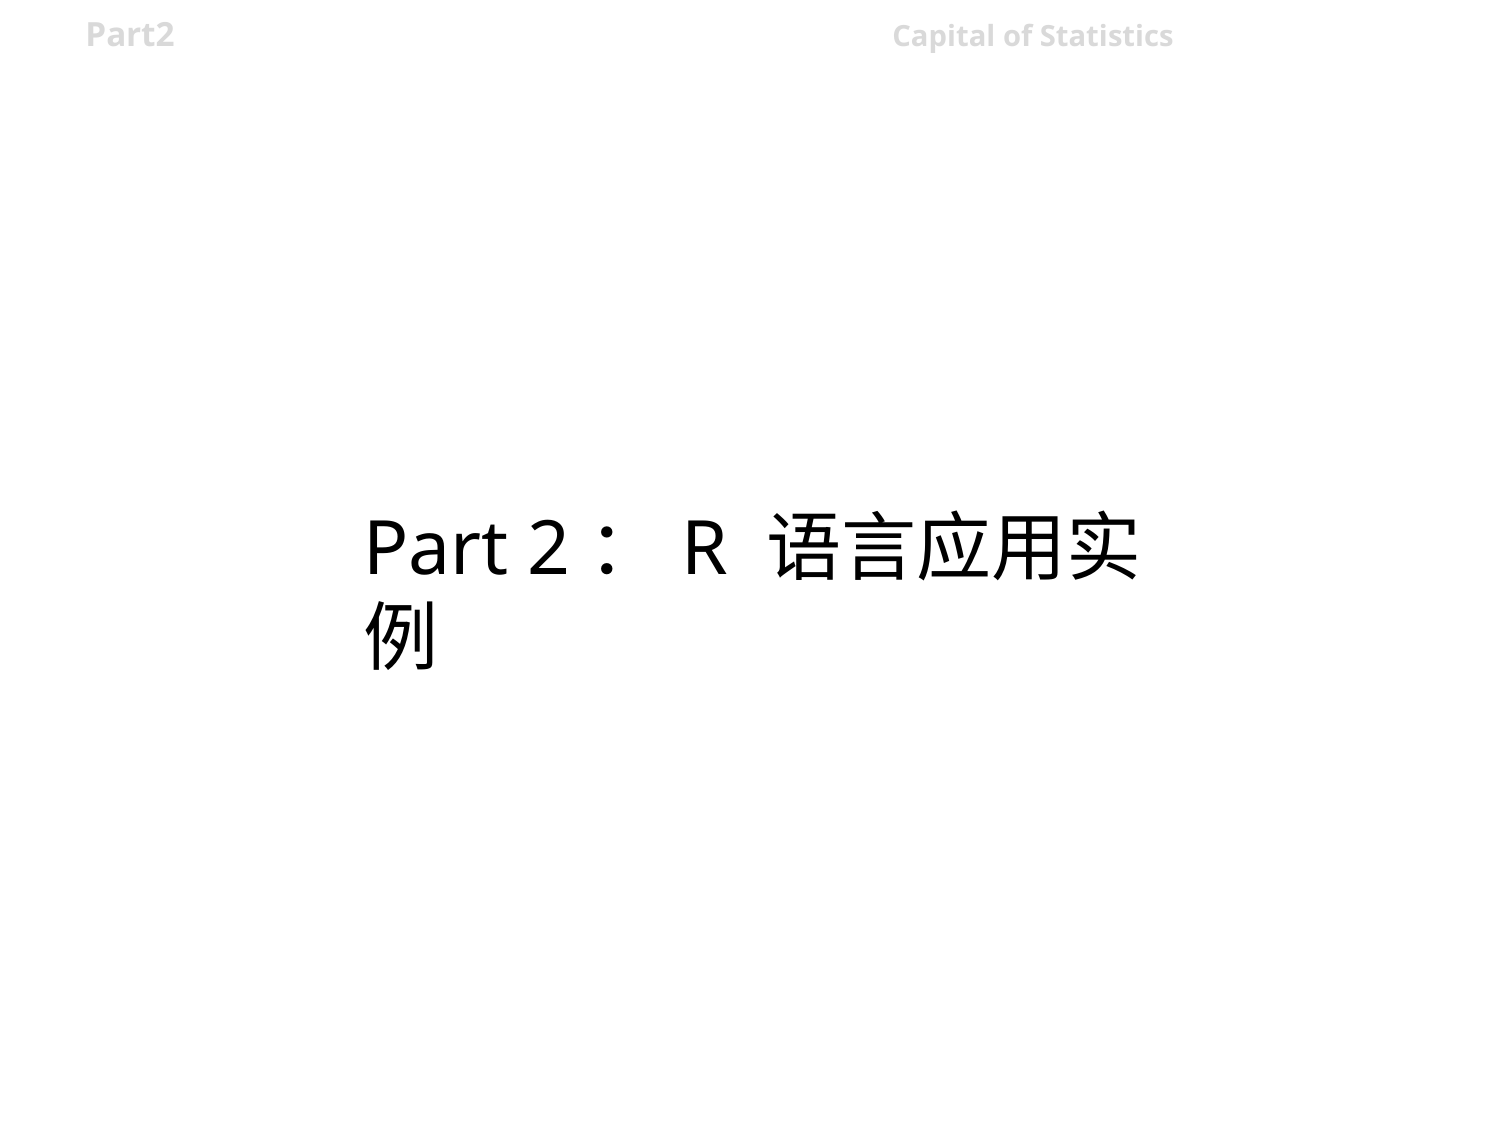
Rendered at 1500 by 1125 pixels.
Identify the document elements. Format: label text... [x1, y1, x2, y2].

text_box Part 2：R 语言应用实例 [348, 491, 1223, 687]
